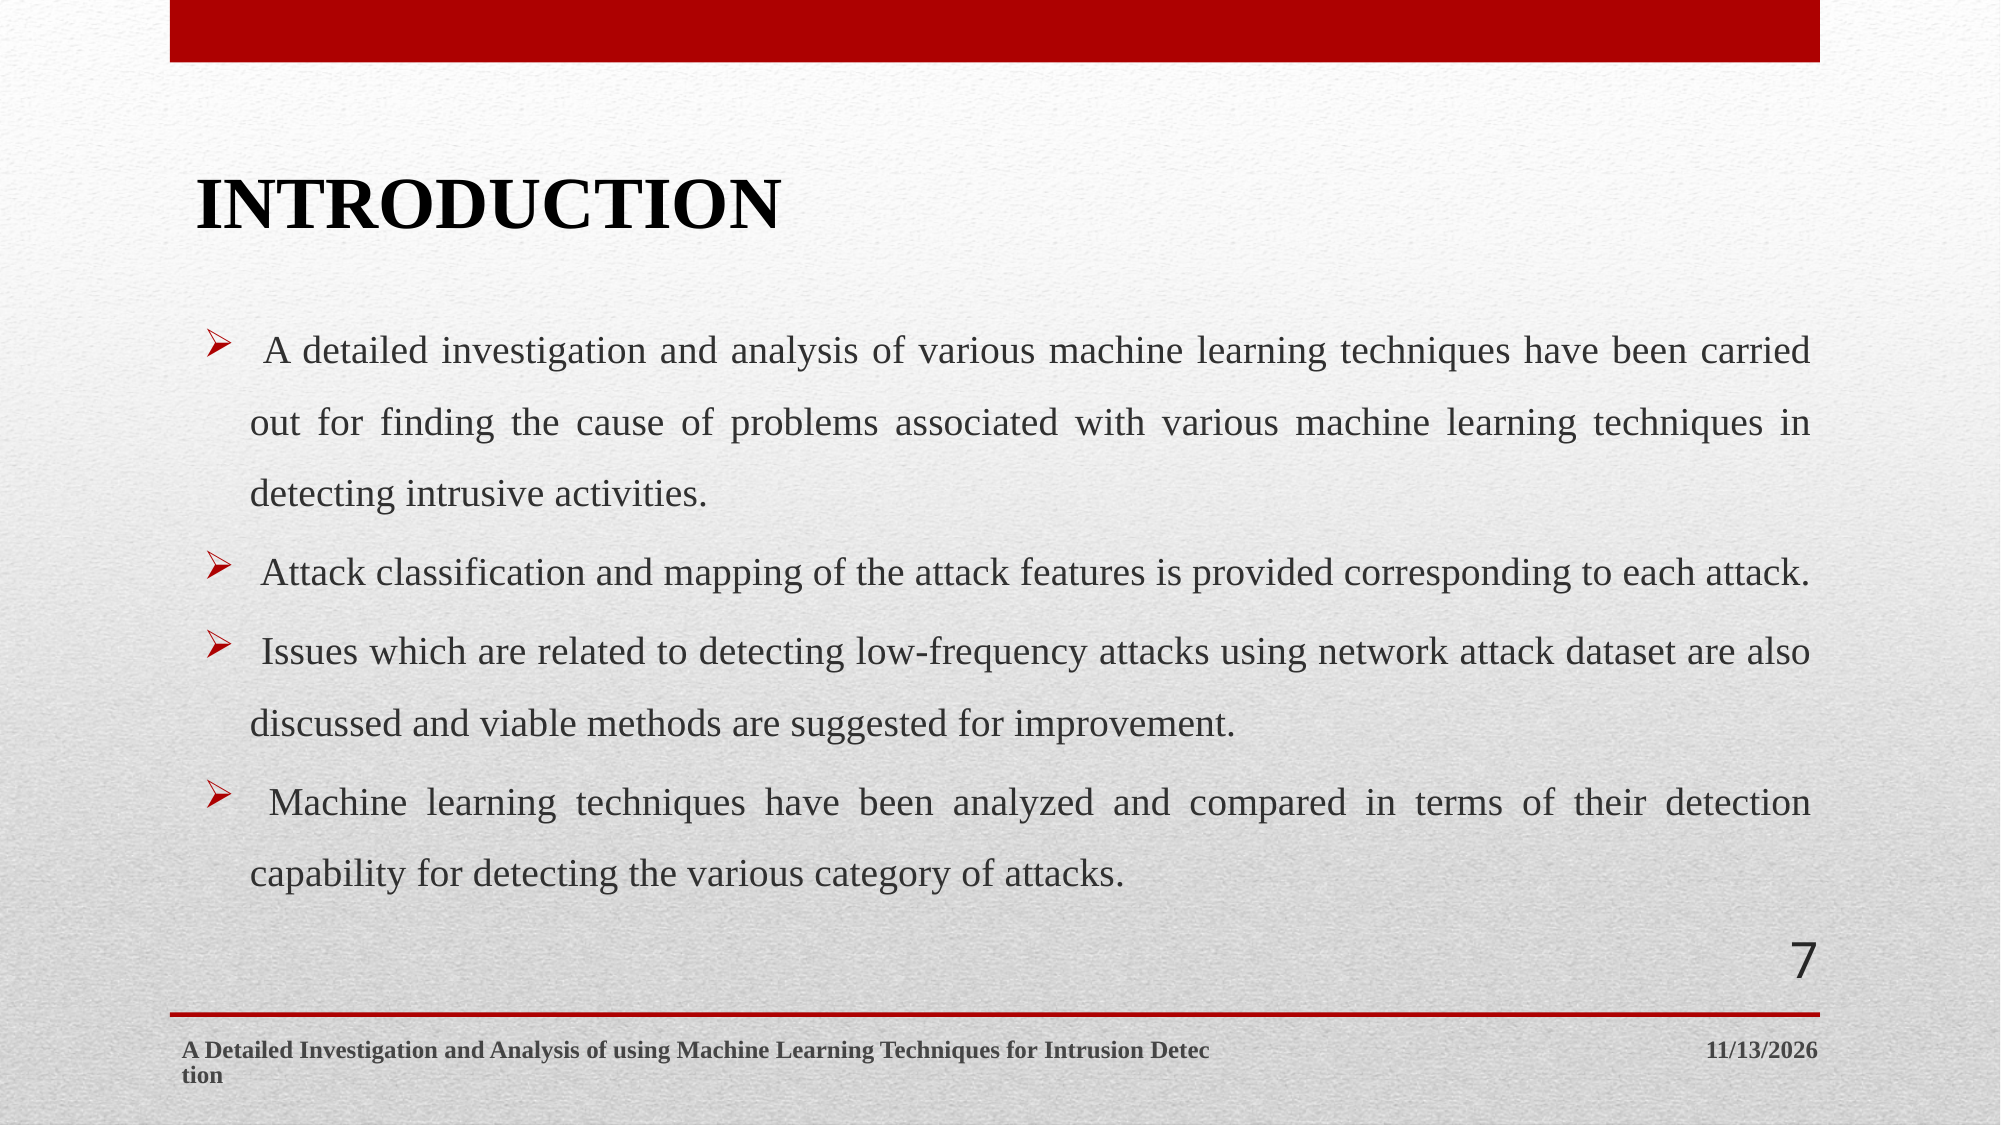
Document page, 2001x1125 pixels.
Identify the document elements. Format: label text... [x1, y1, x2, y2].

list A detailed investigation and analysis of various machine learning techniques have been carried out for finding the cause of problems associated with various machine learning techniques in detecting intrusive activities. Attack classification and mapping of the attack features is provided corresponding to each attack. Issues which are related to detecting low-frequency attacks using network attack dataset are also discussed and viable methods are suggested for improvement. Machine learning techniques have been analyzed and compared in terms of their detection capability for detecting the various category of attacks. [188, 273, 1830, 922]
title INTRODUCTION [180, 146, 1830, 251]
slide_number 7 [1666, 933, 1834, 993]
footer A Detailed Investigation and Analysis of using Machine Learning Techniques for Intrusion Detection [166, 1018, 1233, 1079]
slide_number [1366, 1018, 1834, 1079]
